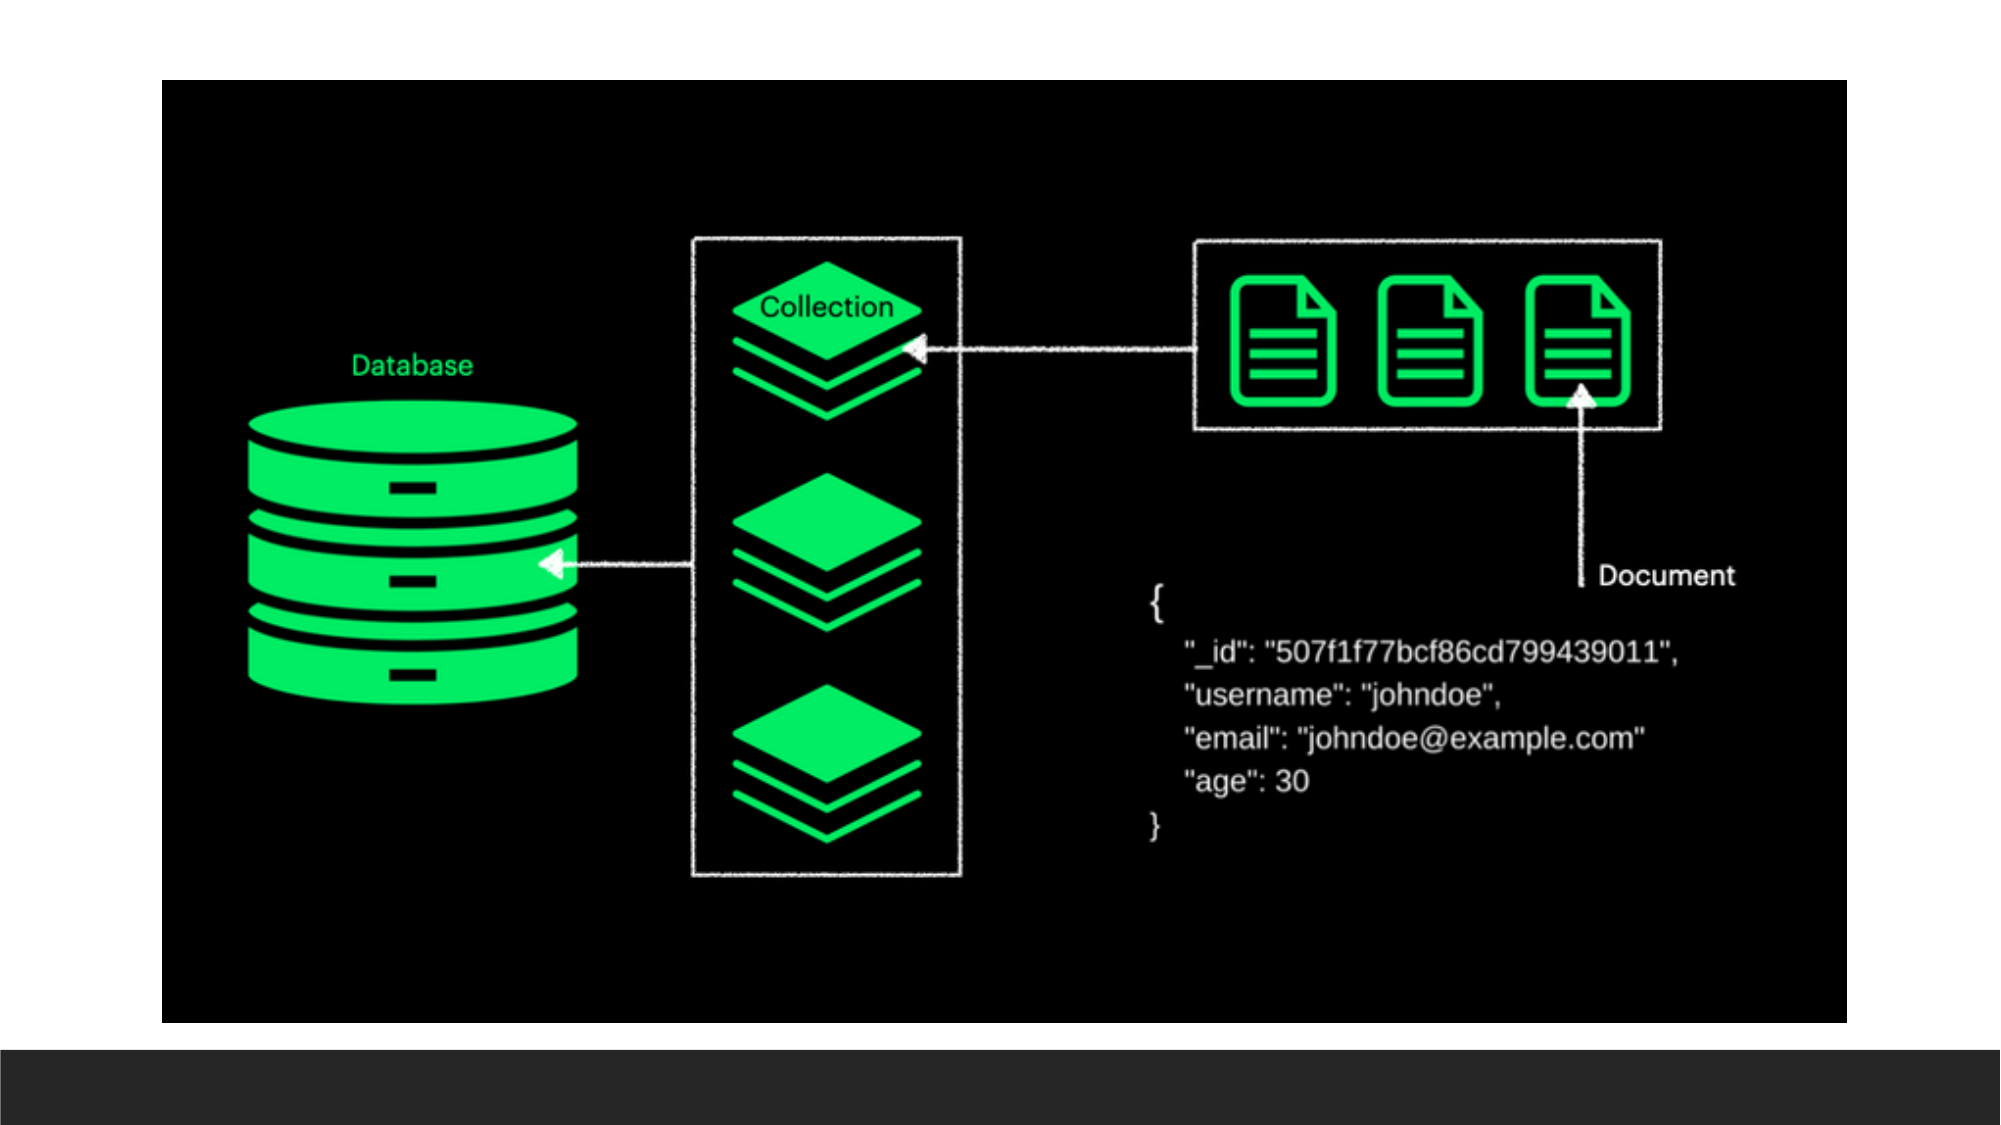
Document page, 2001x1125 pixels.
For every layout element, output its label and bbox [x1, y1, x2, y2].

picture [161, 79, 1848, 1023]
